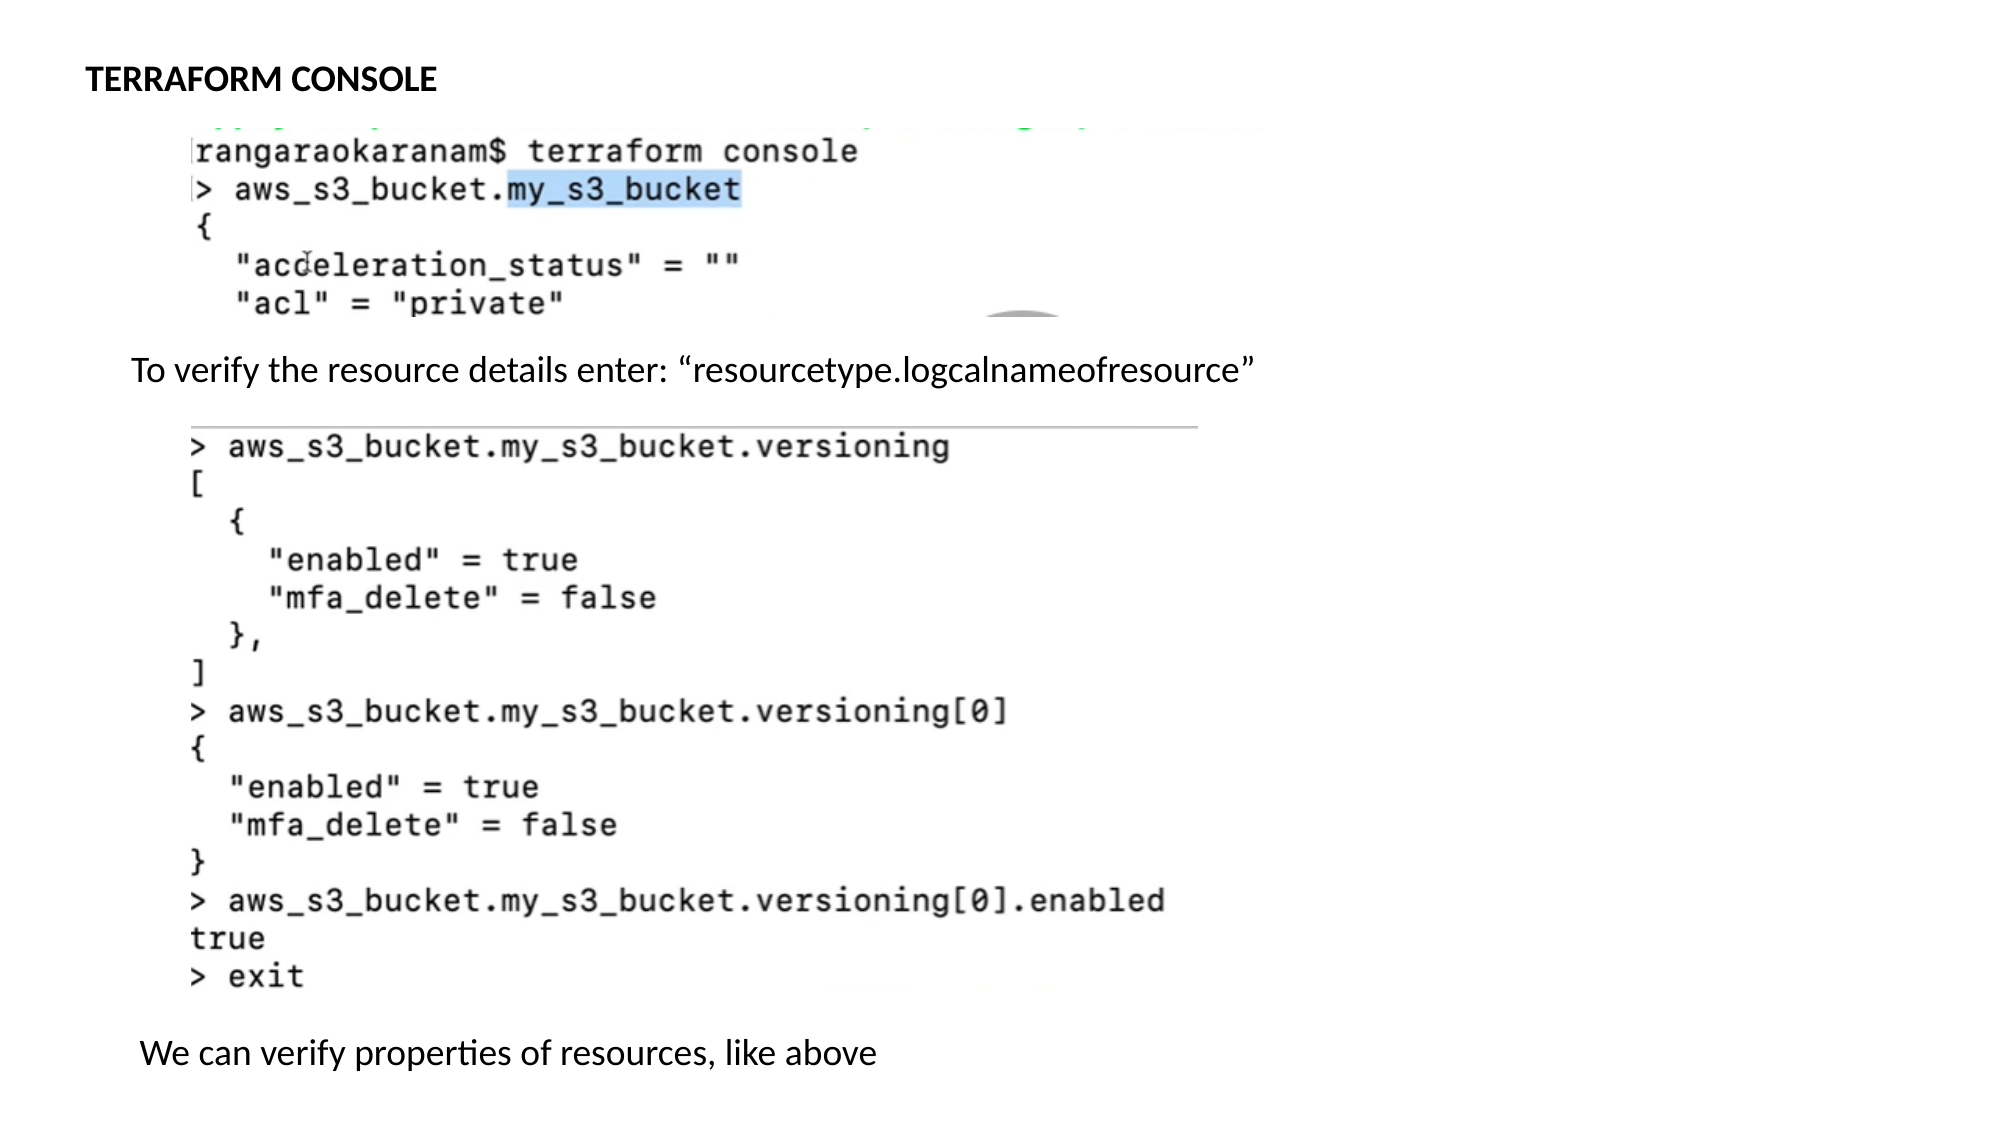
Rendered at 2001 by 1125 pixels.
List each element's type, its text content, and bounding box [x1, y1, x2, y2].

text_box Terraform console [62, 47, 453, 107]
text_box To verify the resource details enter: “resourcetype.logcalnameofresource” [116, 337, 1272, 398]
text_box We can verify properties of resources, like above [124, 1020, 894, 1081]
picture [191, 426, 1198, 993]
picture [191, 128, 1265, 317]
